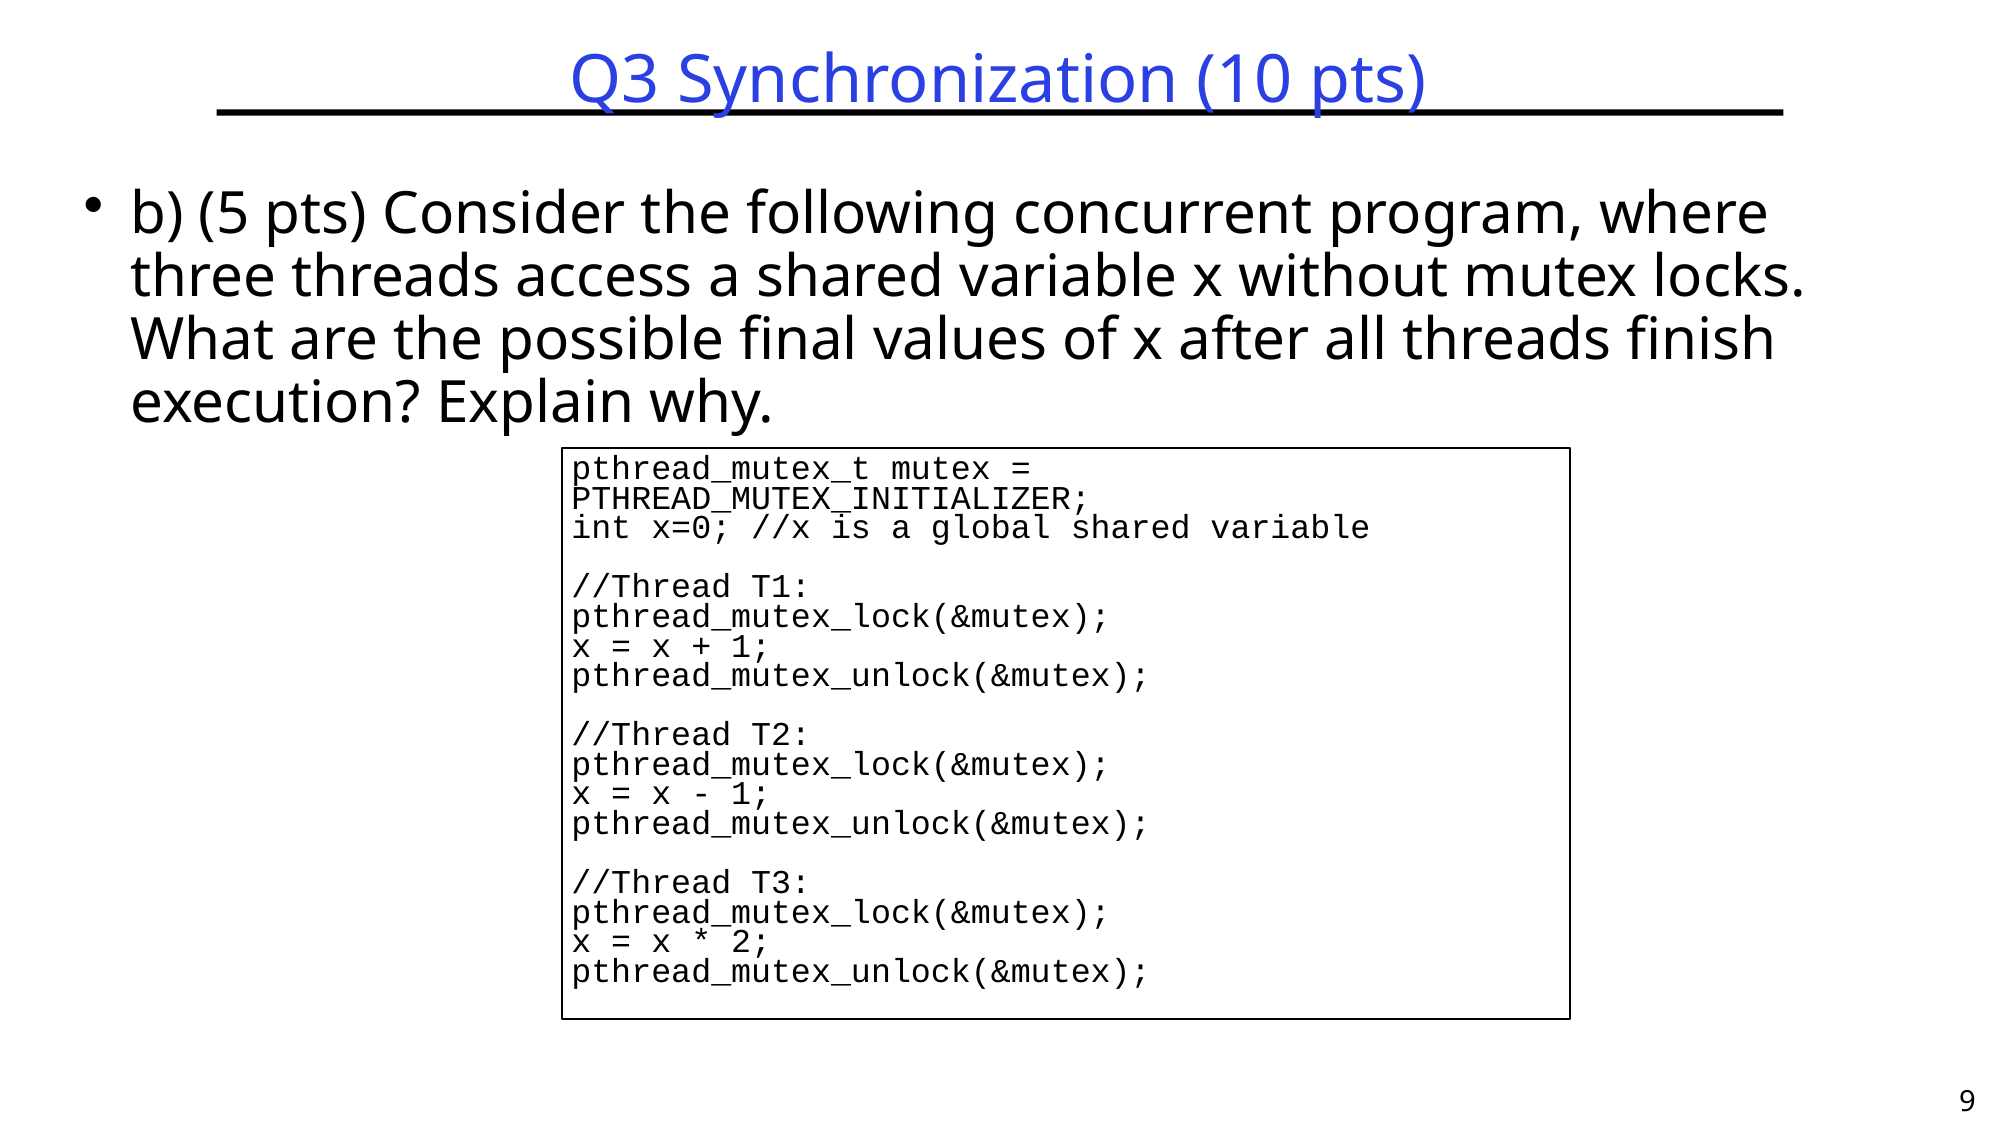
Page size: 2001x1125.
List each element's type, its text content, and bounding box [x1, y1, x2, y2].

title Q3 Synchronization (10 pts) [68, 37, 1929, 125]
list b) (5 pts) Consider the following concurrent program, where three threads access a shared variable x without mutex locks. What are the possible final values of x after all threads finish execution? Explain why. [68, 176, 1929, 1019]
text_box pthread_mutex_t mutex = PTHREAD_MUTEX_INITIALIZER; int x=0; //x is a global shared variable //Thread T1: pthread_mutex_lock(&mutex); x = x + 1; pthread_mutex_unlock(&mutex); //Thread T2: pthread_mutex_lock(&mutex); x = x - 1; pthread_mutex_unlock(&mutex); //Thread T3: pthread_mutex_lock(&mutex); x = x * 2; pthread_mutex_unlock(&mutex); [562, 447, 1571, 1019]
